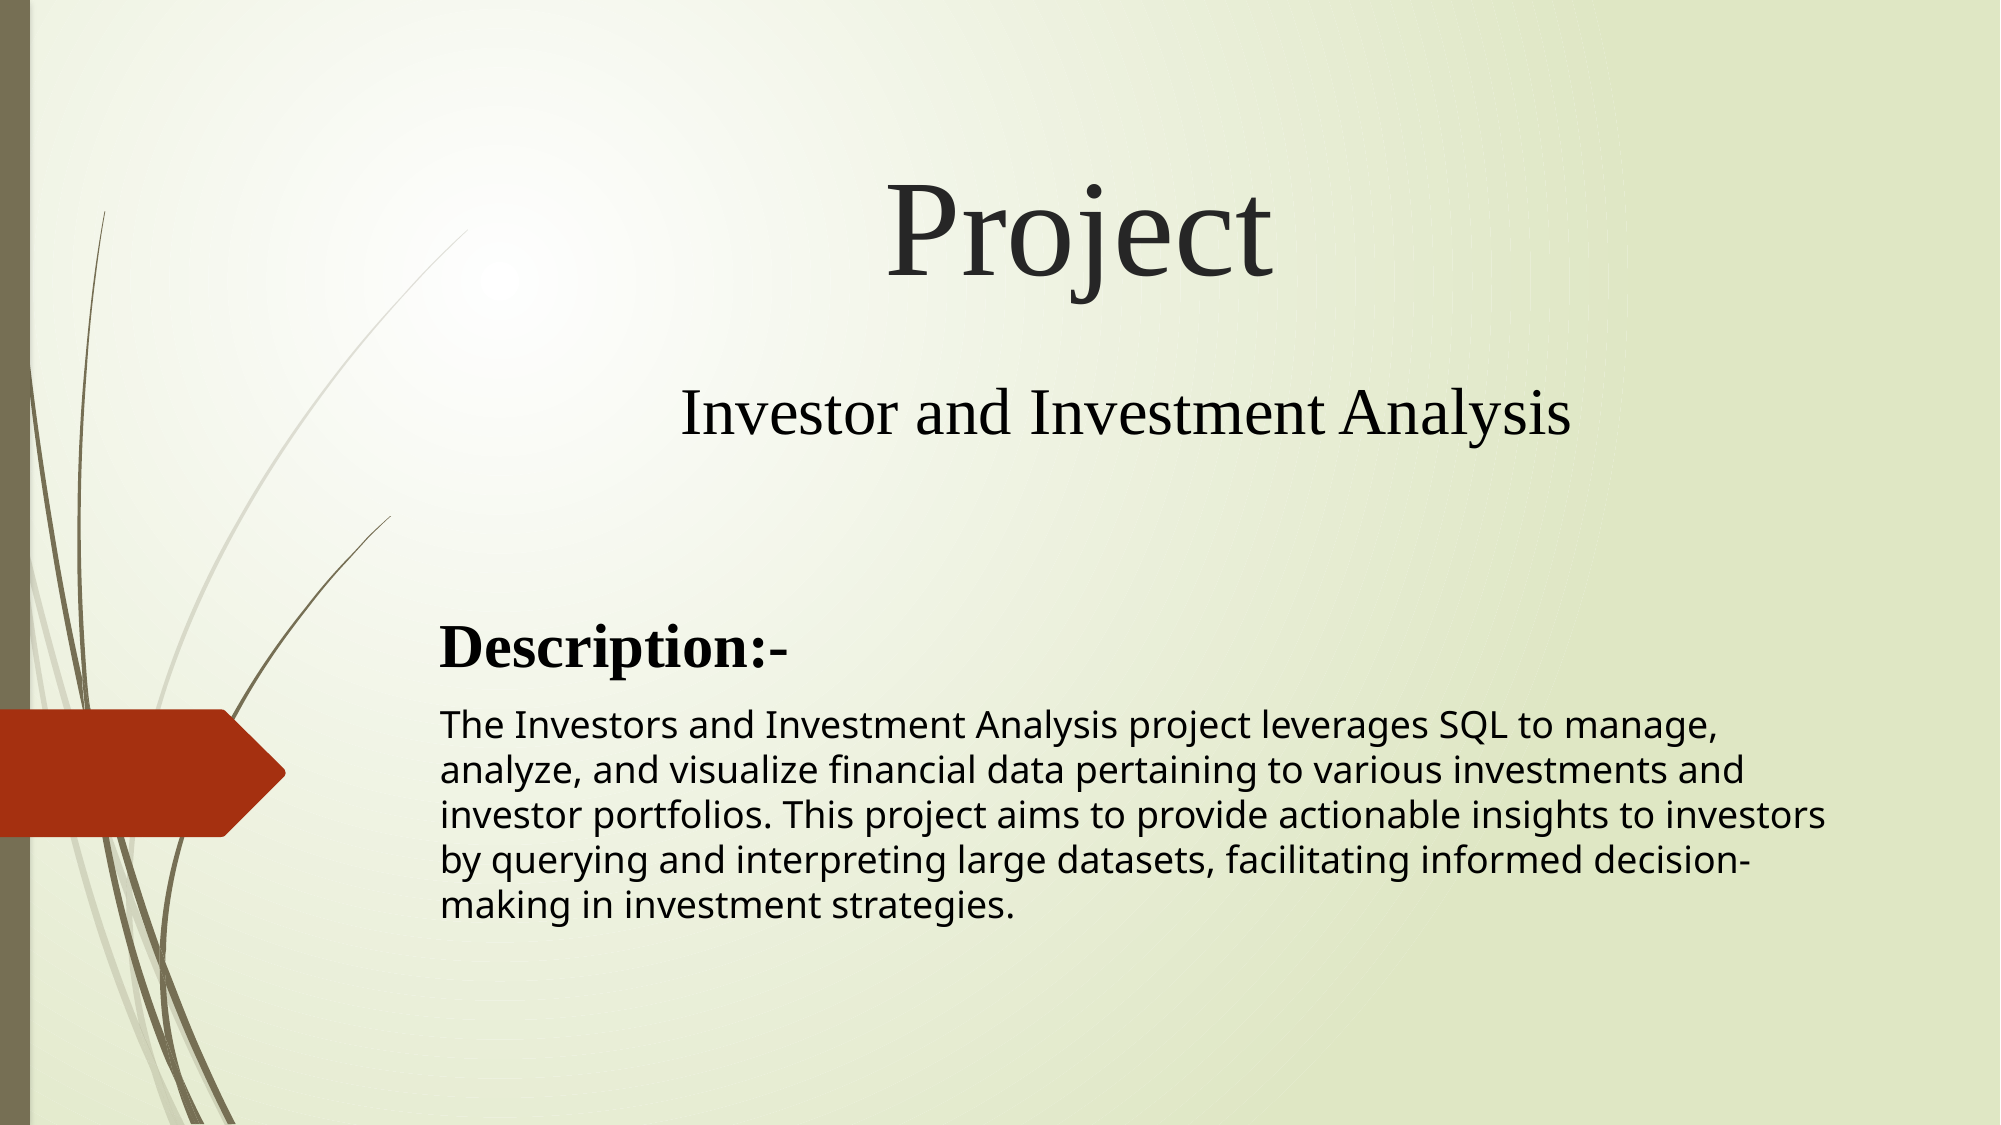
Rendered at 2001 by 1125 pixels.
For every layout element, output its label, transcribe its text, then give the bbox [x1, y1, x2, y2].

title Project [765, 89, 1394, 311]
subtitle Description:- The Investors and Investment Analysis project leverages SQL to manage, analyze, and visualize financial data pertaining to various investments and investor portfolios. This project aims to provide actionable insights to investors by querying and interpreting large datasets, facilitating informed decision-making in investment strategies. [424, 597, 1888, 1007]
text_box Investor and Investment Analysis [569, 360, 1685, 456]
